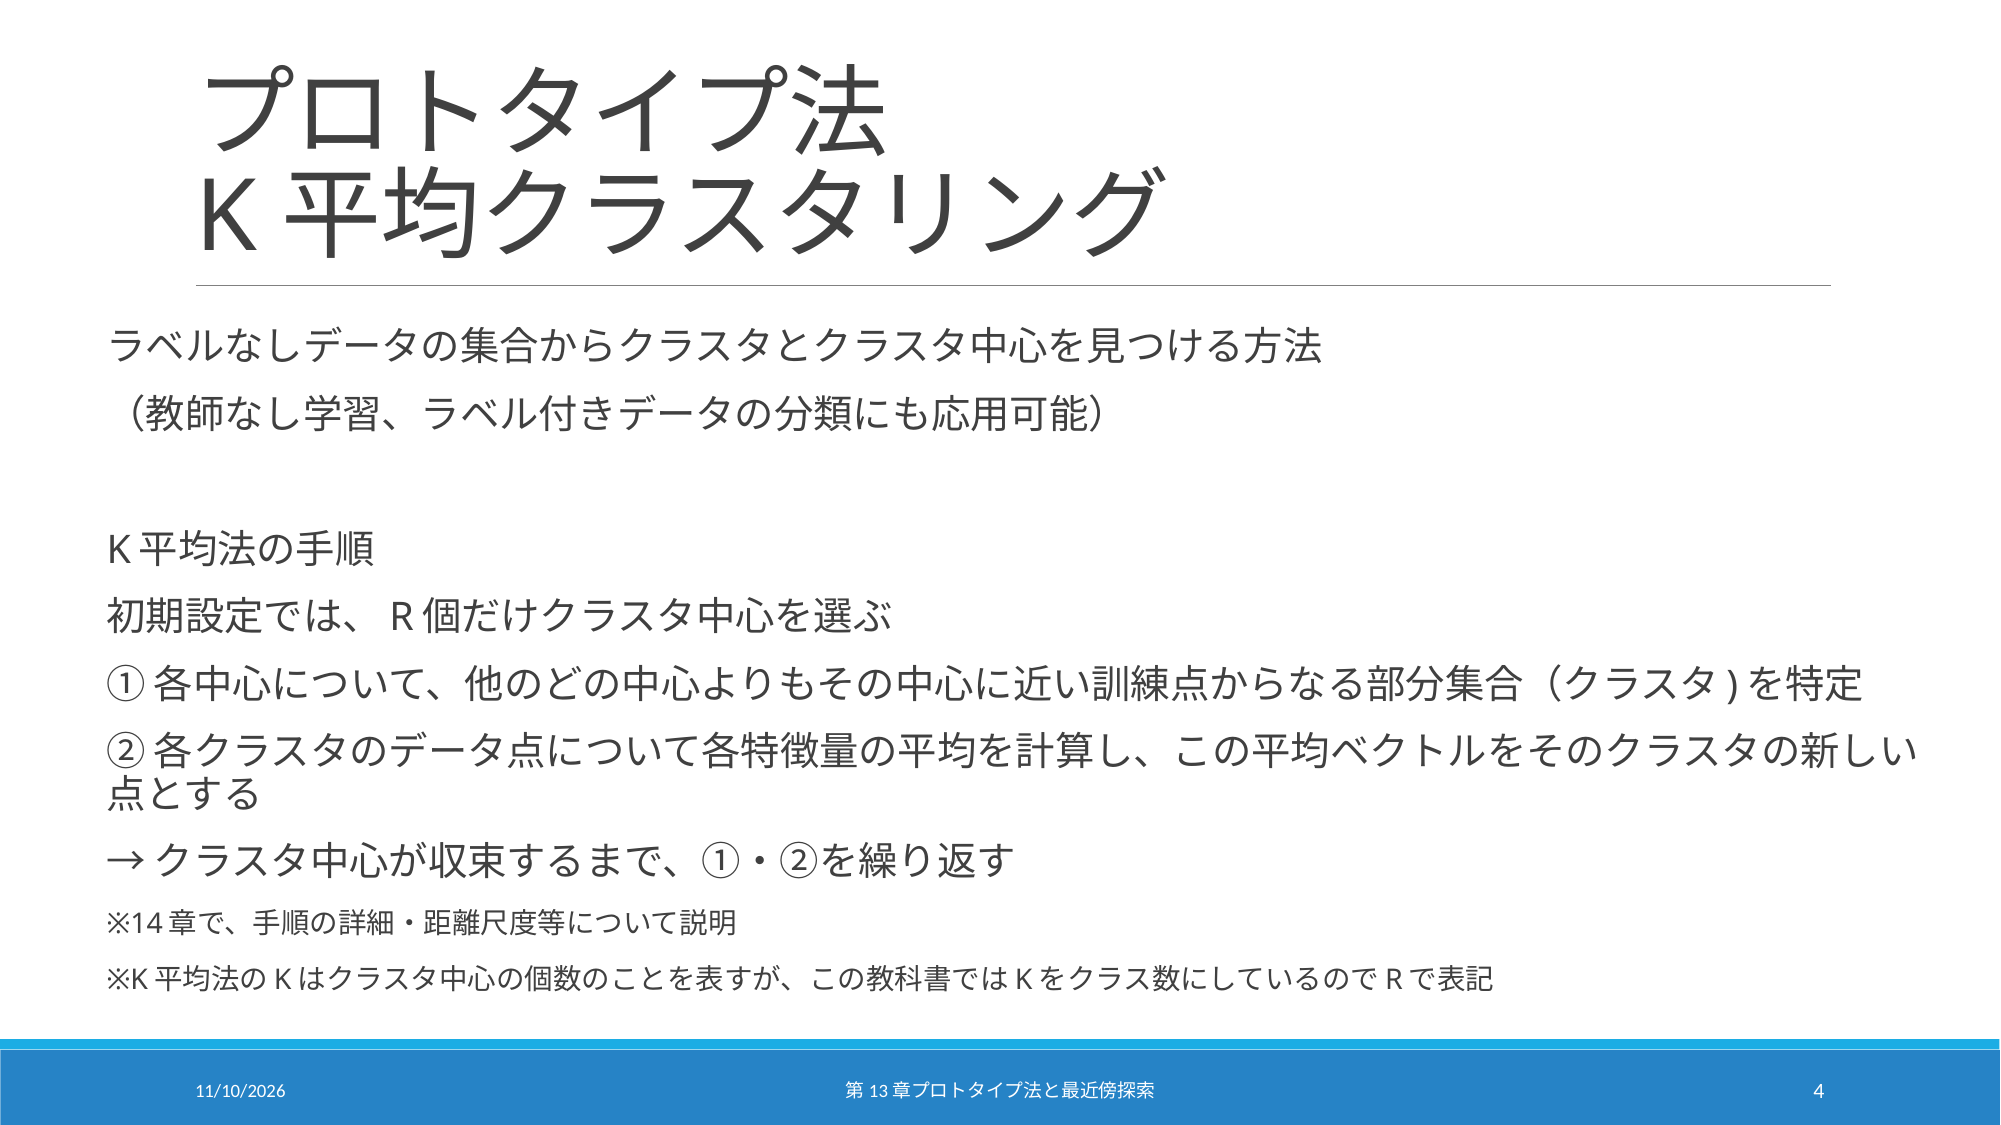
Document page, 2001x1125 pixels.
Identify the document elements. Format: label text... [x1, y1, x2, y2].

title プロトタイプ法 K平均クラスタリング [180, 47, 1830, 279]
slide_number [180, 1059, 586, 1120]
list ラベルなしデータの集合からクラスタとクラスタ中心を見つける方法 （教師なし学習、ラベル付きデータの分類にも応用可能） K平均法の手順 初期設定では、R個だけクラスタ中心を選ぶ ①各中心について、他のどの中心よりもその中心に近い訓練点からなる部分集合（クラスタ)を特定 ②各クラスタのデータ点について各特徴量の平均を計算し、この平均ベクトルをそのクラスタの新しい点とする →クラスタ中心が収束するまで、①・②を繰り返す ※14章で、手順の詳細・距離尺度等について説明 ※K平均法のKはクラスタ中心の個数のことを表すが、この教科書ではKをクラス数にしているのでRで表記 [92, 319, 1947, 1019]
slide_number 4 [1624, 1059, 1840, 1120]
footer 第13章プロトタイプ法と最近傍探索 [604, 1059, 1396, 1120]
